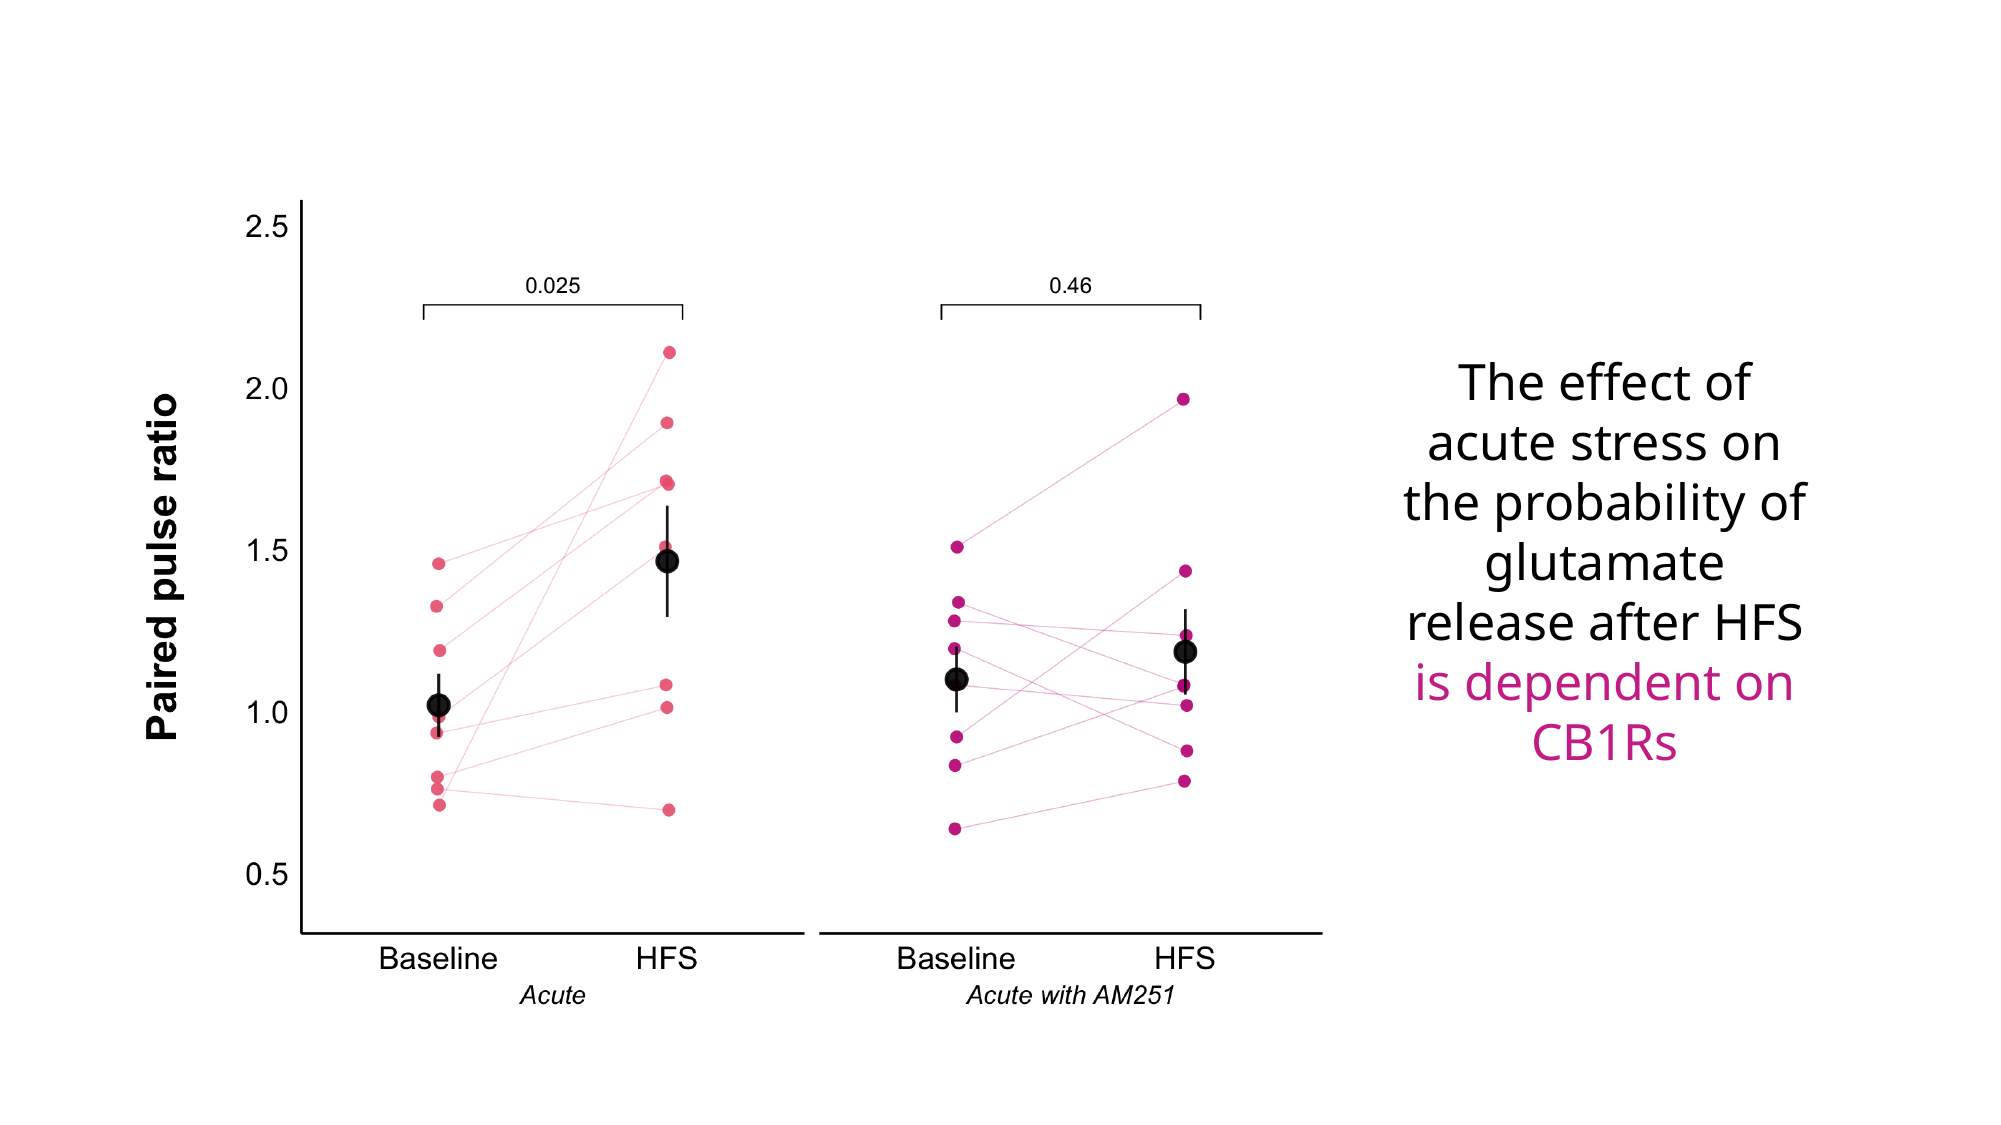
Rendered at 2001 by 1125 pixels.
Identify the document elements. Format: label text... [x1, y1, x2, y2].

text_box The effect of acute stress on the probability of glutamate release after HFS is dependent on CB1Rs [1387, 342, 1824, 778]
picture [76, 134, 1387, 1071]
